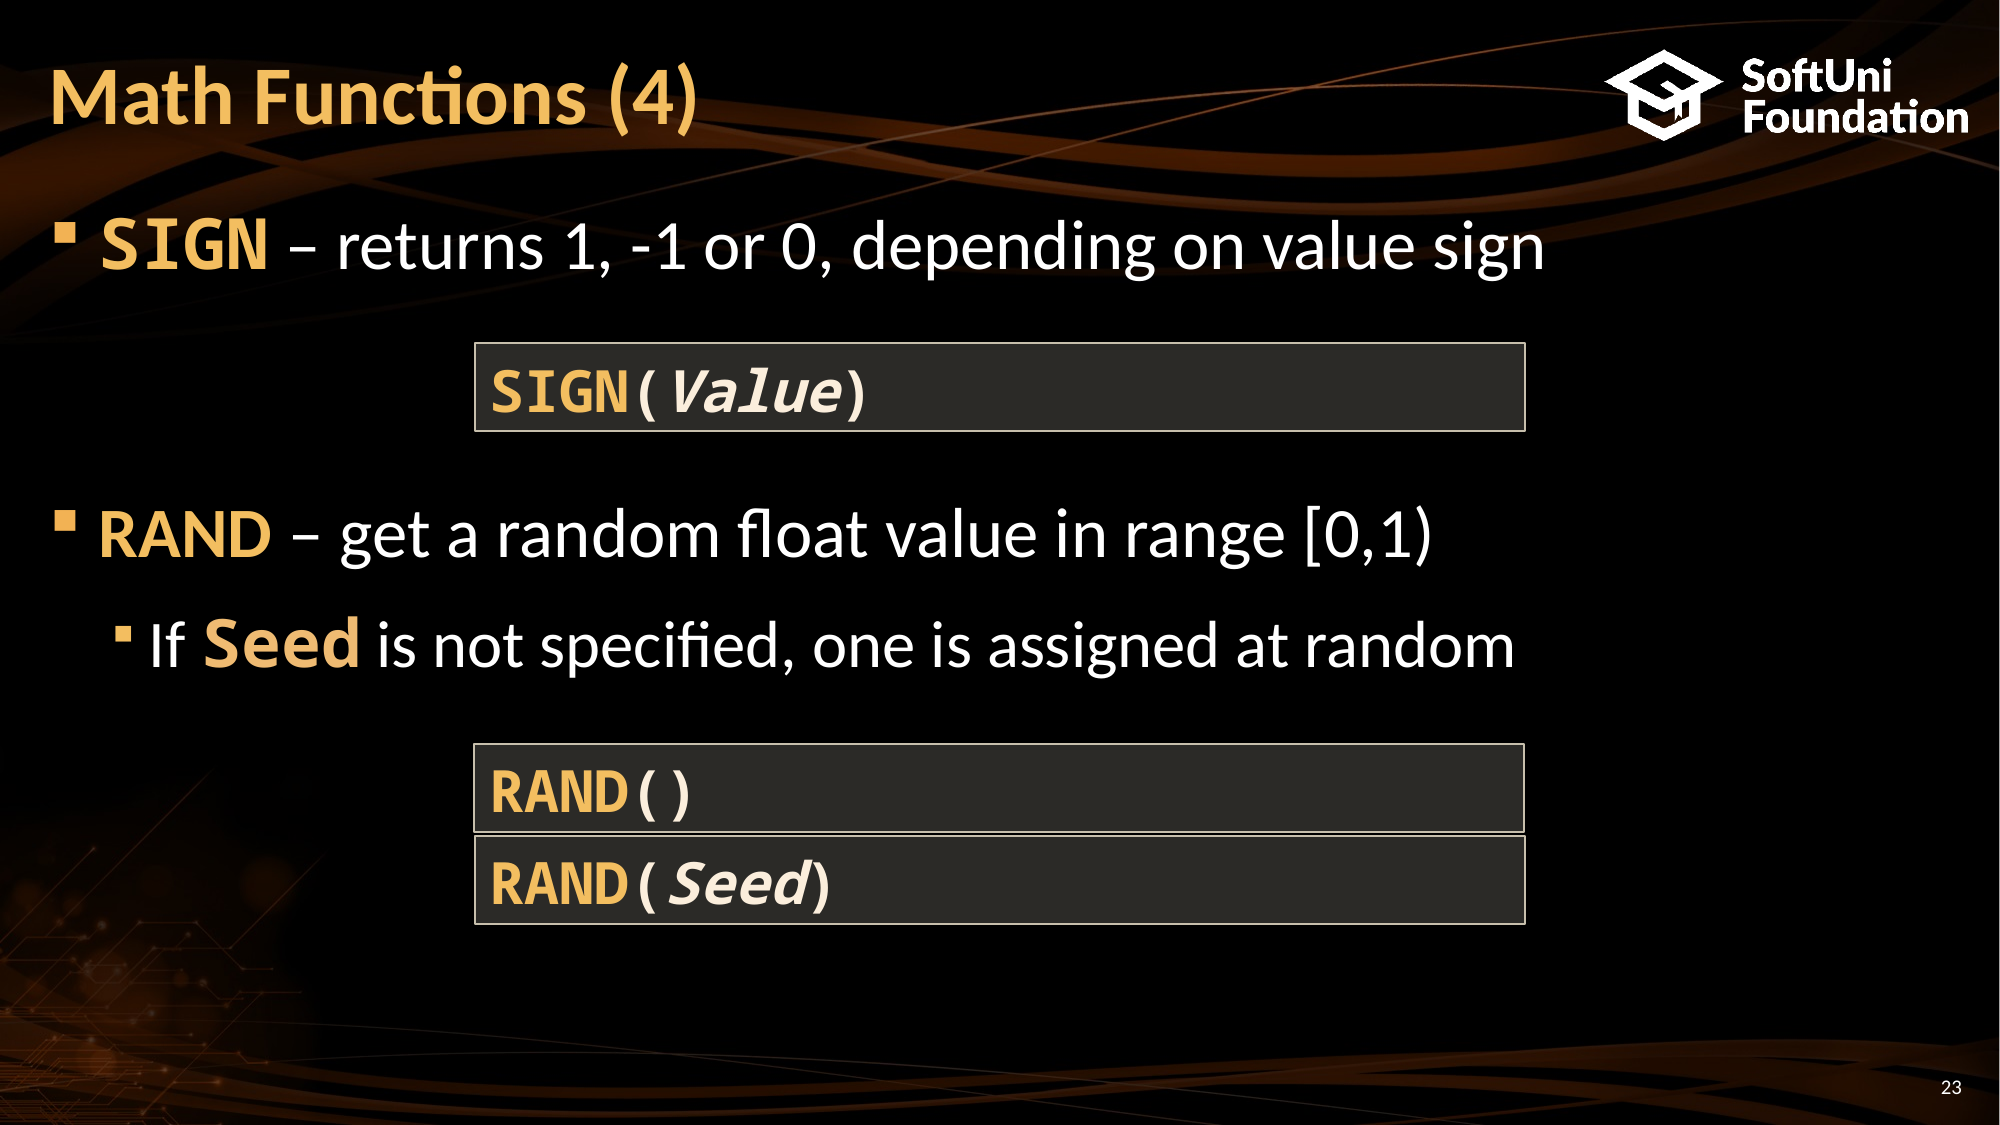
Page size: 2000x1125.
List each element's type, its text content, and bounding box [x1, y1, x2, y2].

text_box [474, 743, 1525, 925]
list SIGN – returns 1, -1 or 0, depending on value sign RAND – get a random float value in range [0,1) If Seed is not specified, one is assigned at random [31, 188, 1968, 1103]
picture [0, 0, 2000, 1125]
title Math Functions (4) [30, 6, 1602, 189]
text_box SIGN(Value) [474, 343, 1525, 432]
